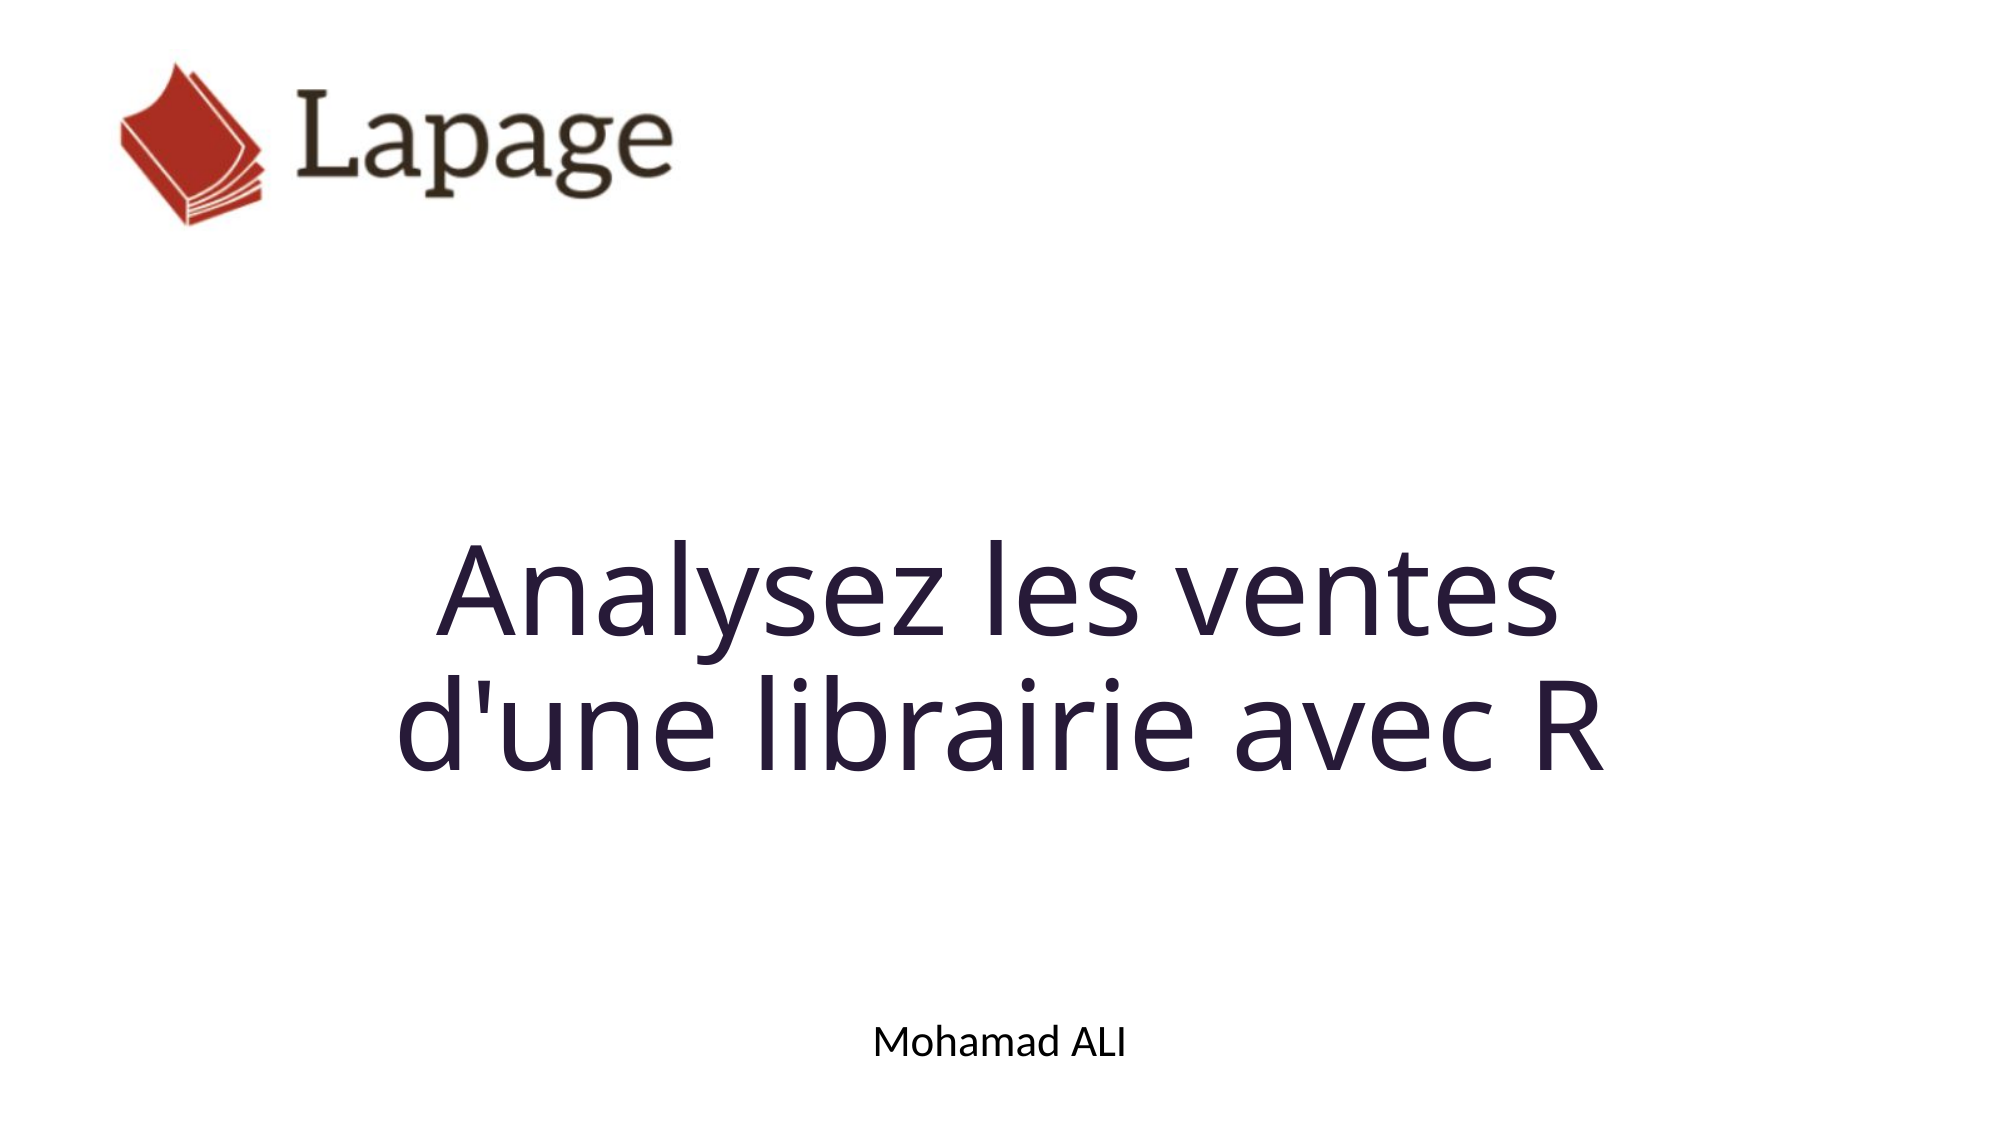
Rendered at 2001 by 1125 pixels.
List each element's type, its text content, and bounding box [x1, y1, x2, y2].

subtitle Mohamad ALI [249, 803, 1750, 1075]
title Analysez les ventes d'une librairie avec R [249, 413, 1750, 803]
picture [70, 49, 681, 242]
